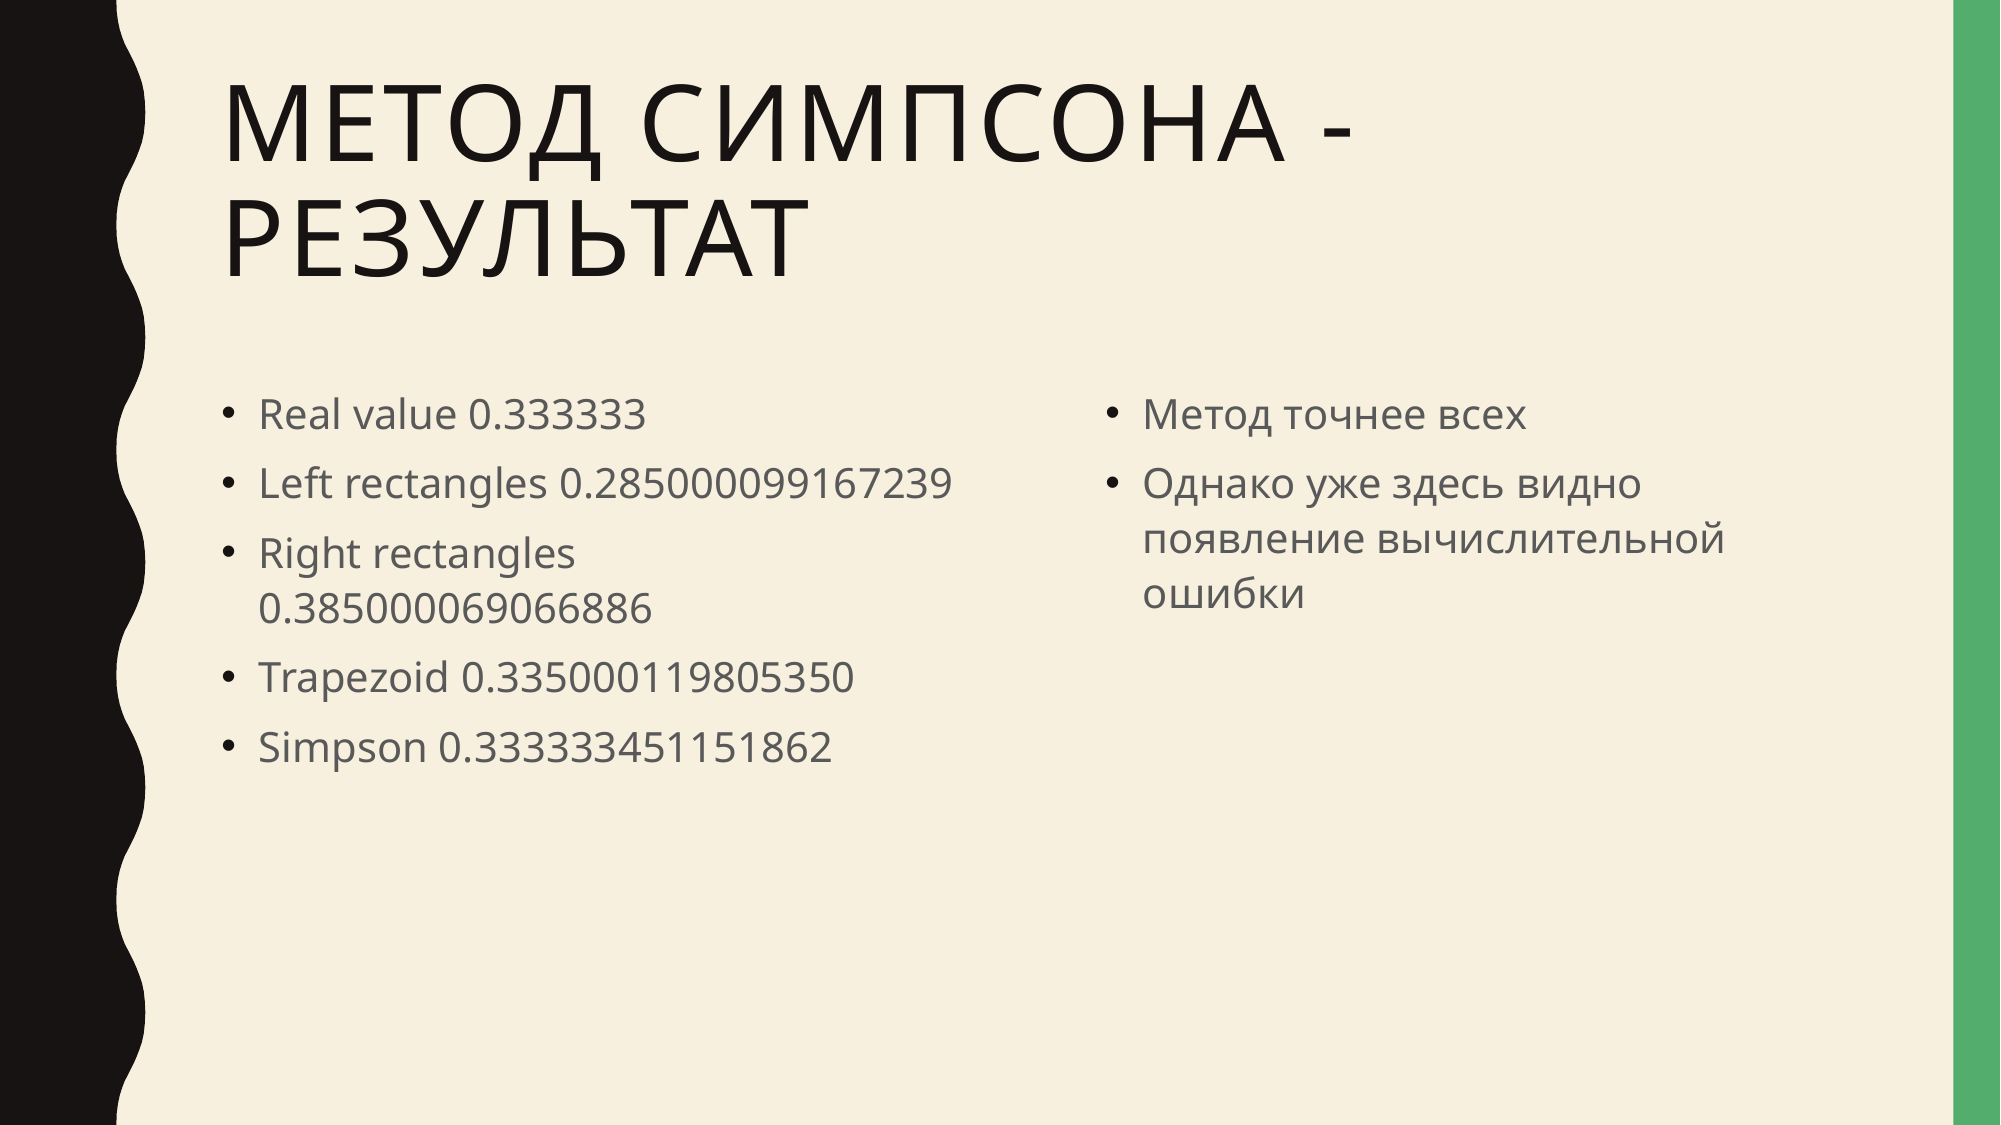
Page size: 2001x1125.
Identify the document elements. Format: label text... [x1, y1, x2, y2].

list Метод точнее всех Однако уже здесь видно появление вычислительной ошибки [1090, 375, 1878, 969]
list Real value 0.333333 Left rectangles 0.285000099167239 Right rectangles 0.385000069066886 Trapezoid 0.335000119805350 Simpson 0.333333451151862 [206, 375, 994, 969]
title Метод Симпсона - результат [205, 62, 1875, 308]
